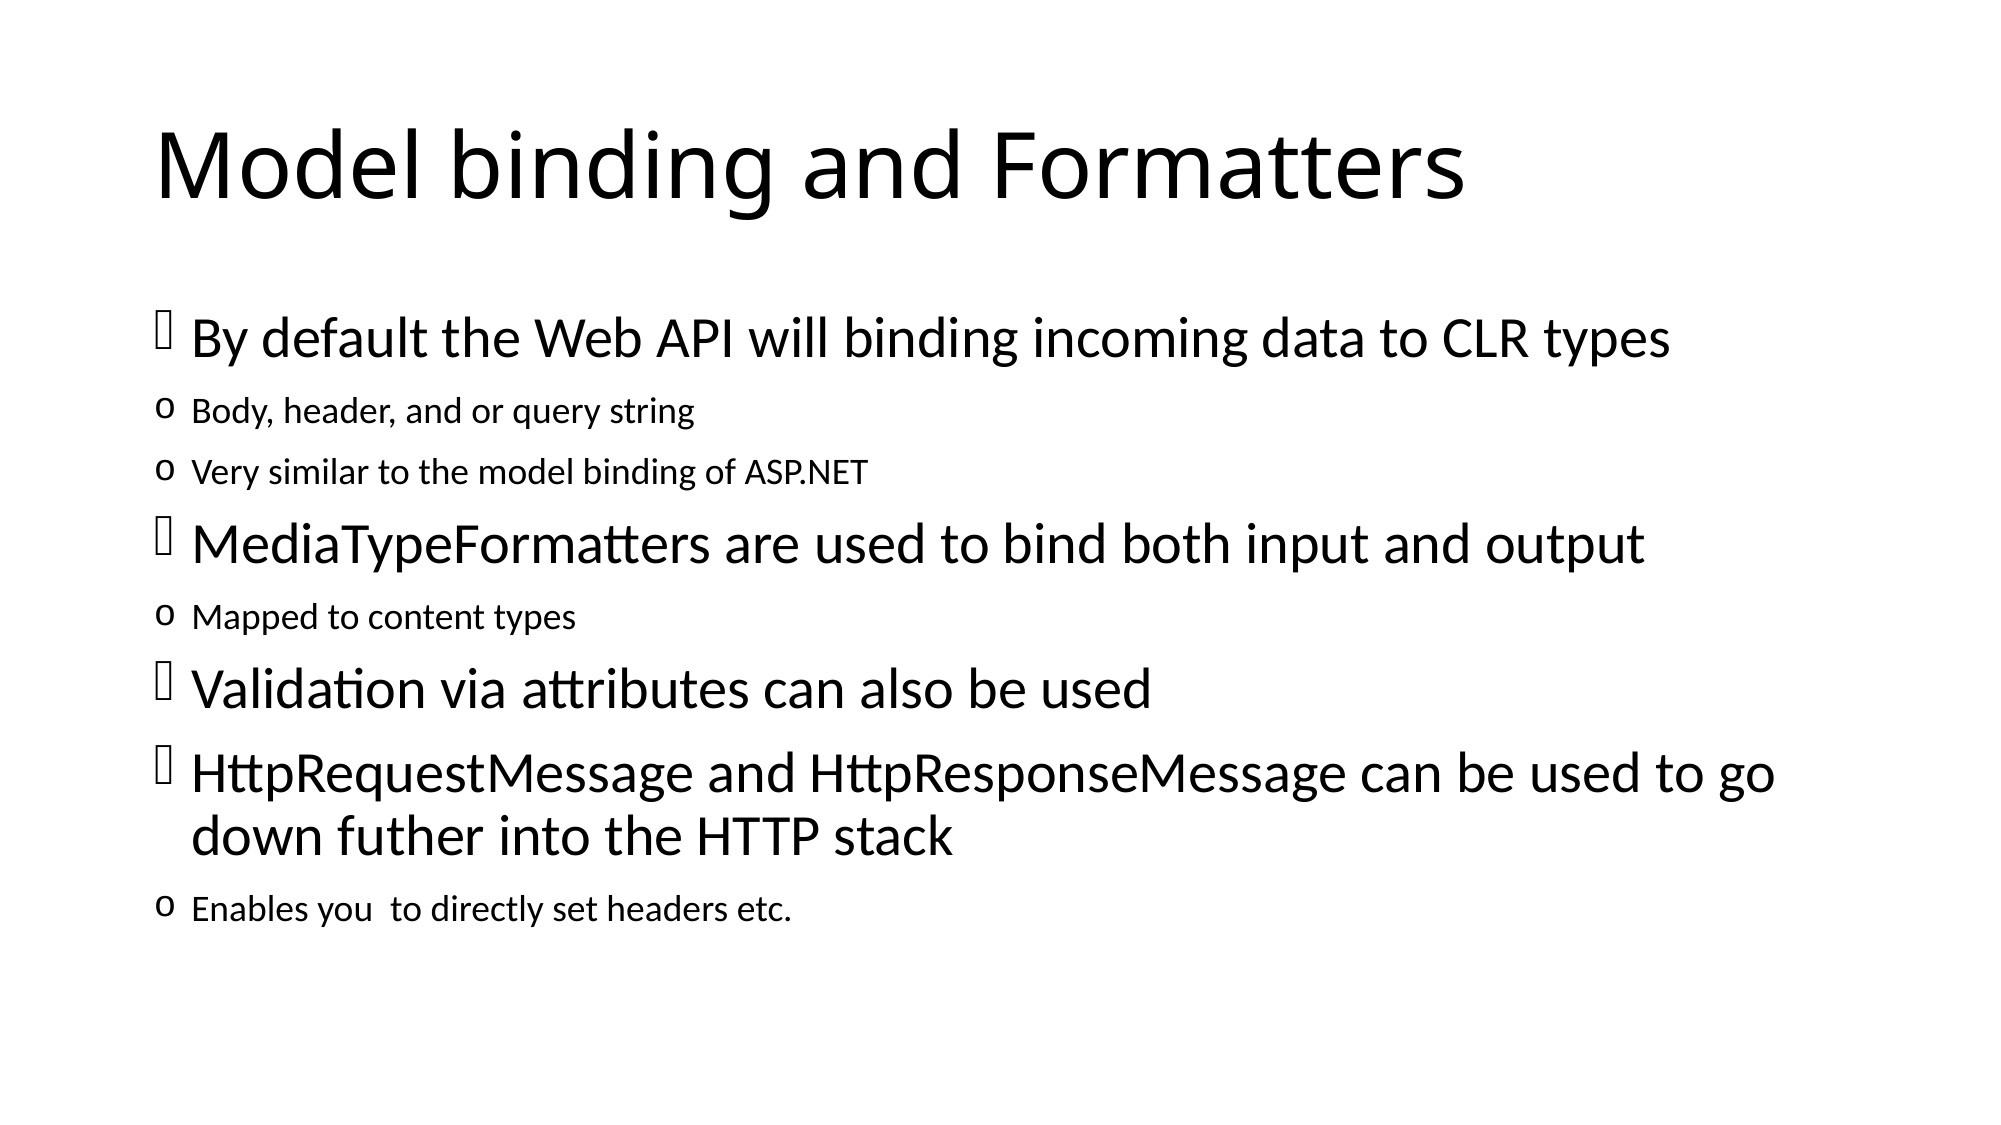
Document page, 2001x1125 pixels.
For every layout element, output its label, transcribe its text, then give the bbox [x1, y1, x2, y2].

title Model binding and Formatters [138, 60, 1864, 278]
list By default the Web API will binding incoming data to CLR types Body, header, and or query string Very similar to the model binding of ASP.NET MediaTypeFormatters are used to bind both input and output Mapped to content types Validation via attributes can also be used HttpRequestMessage and HttpResponseMessage can be used to go down futher into the HTTP stack Enables you to directly set headers etc. [138, 299, 1864, 1014]
